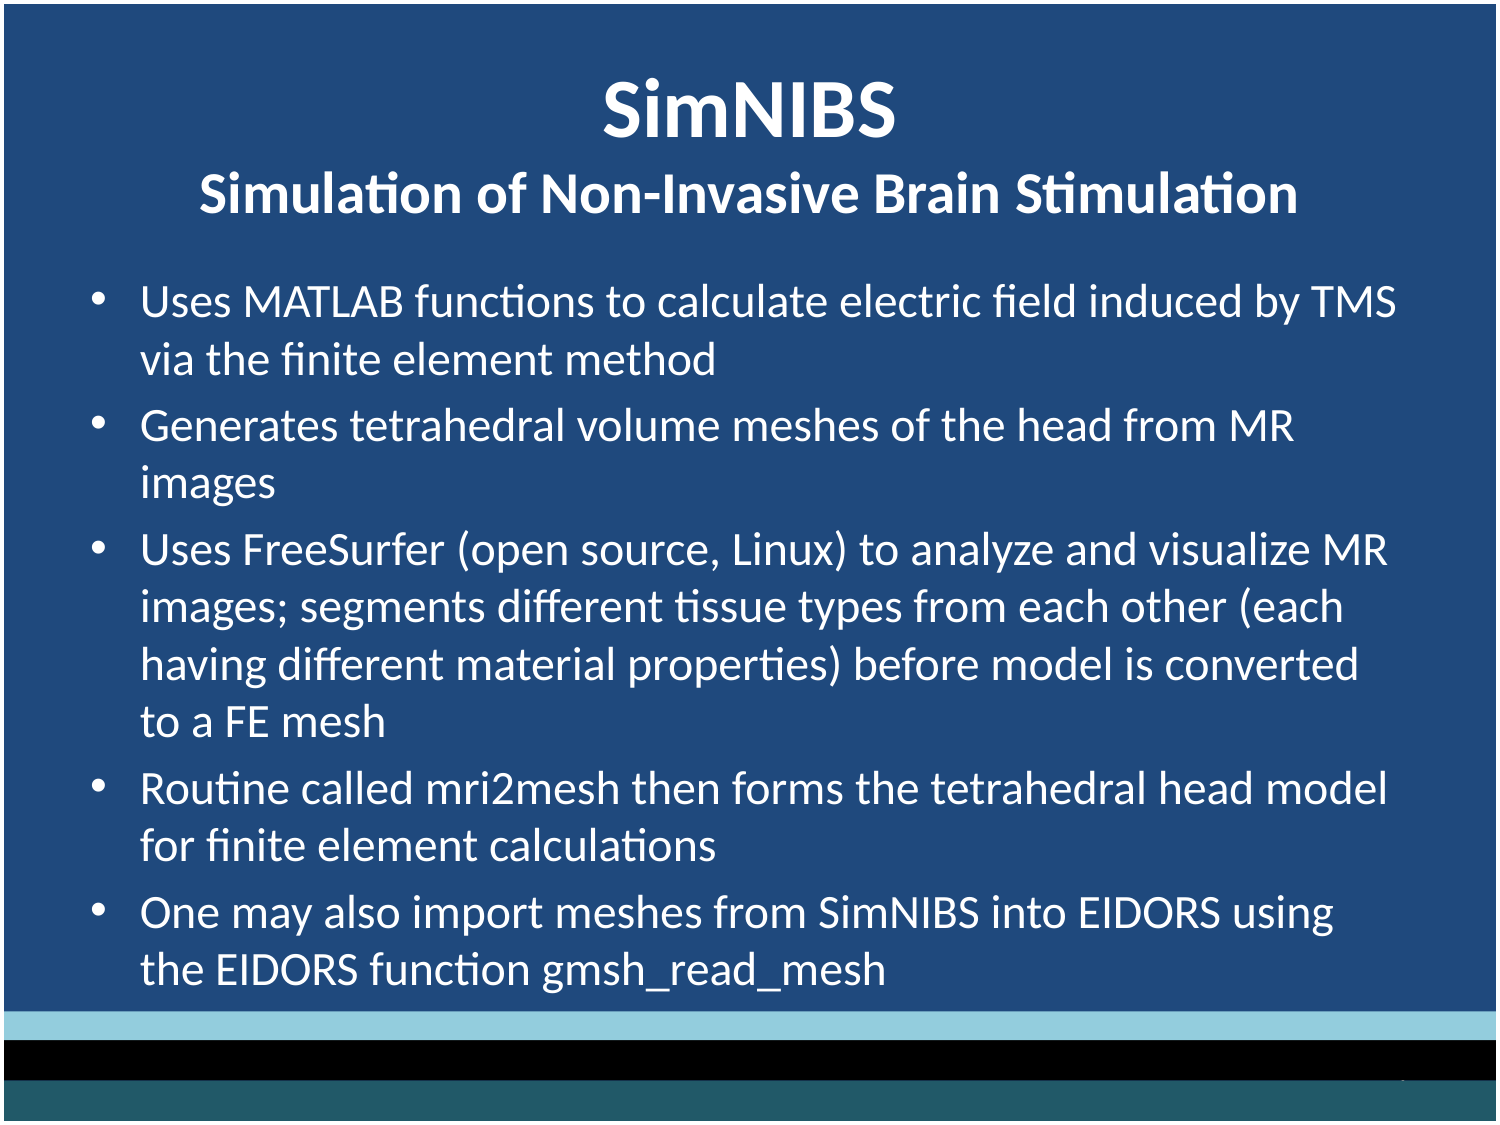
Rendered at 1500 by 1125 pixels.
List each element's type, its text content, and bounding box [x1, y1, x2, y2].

text_box [0, 0, 1500, 1125]
slide_number 9 [1074, 1042, 1425, 1103]
